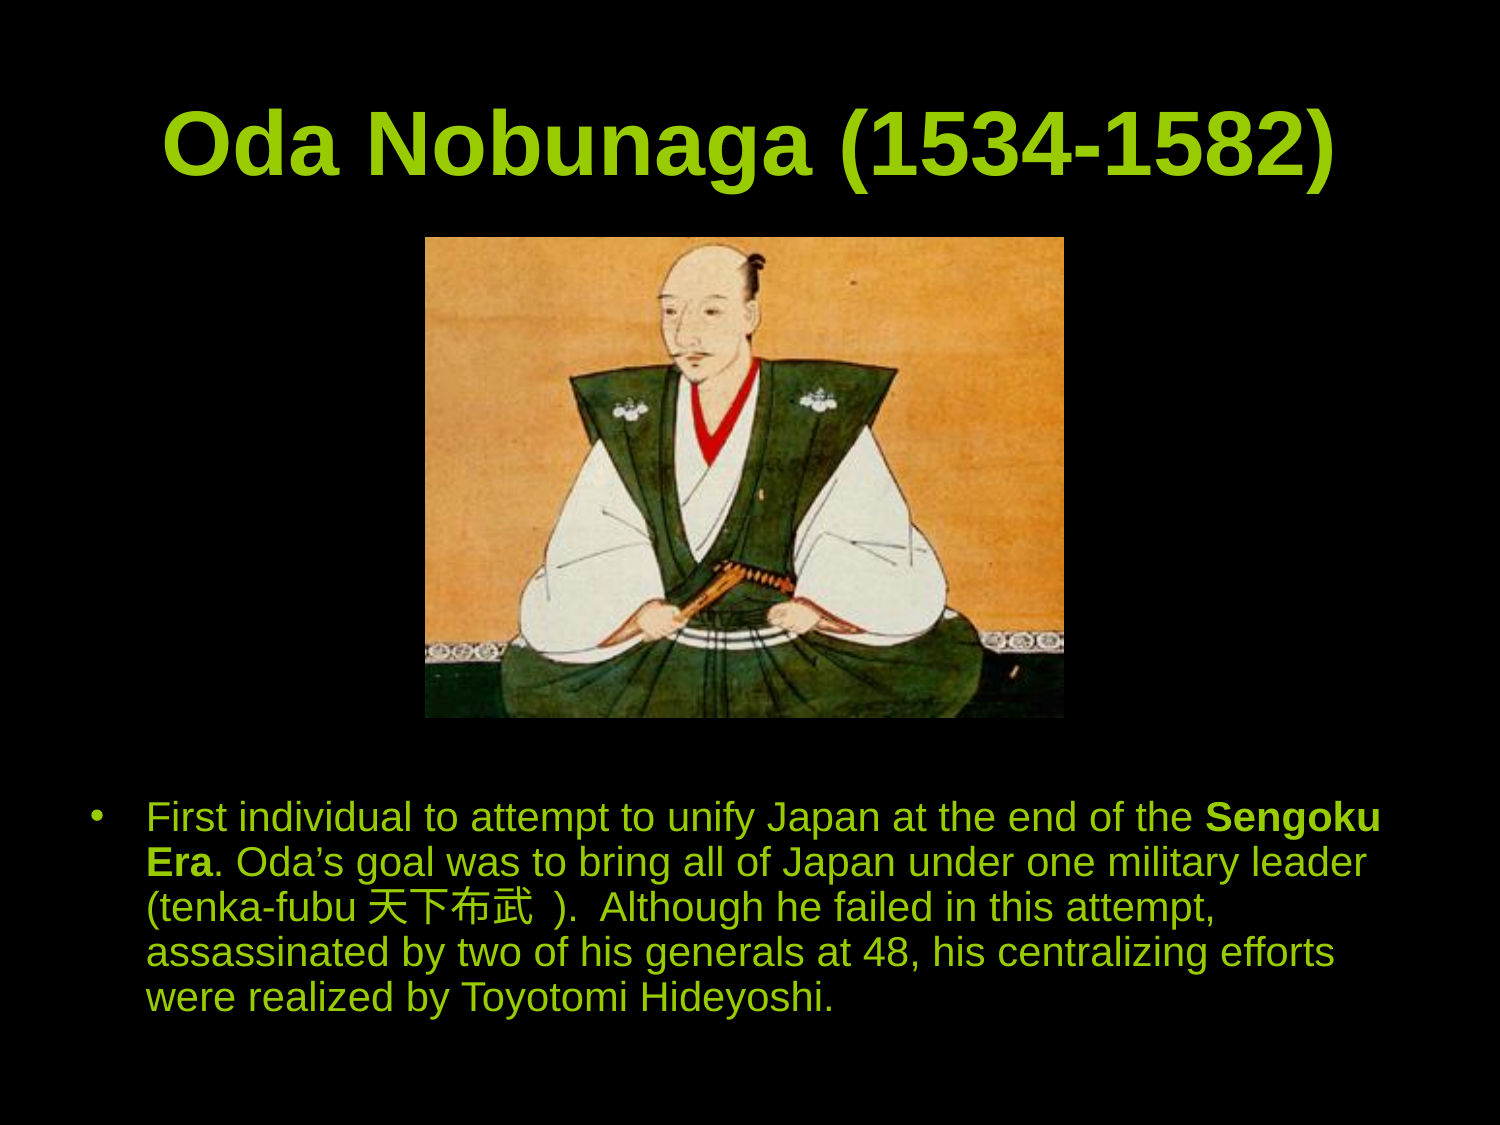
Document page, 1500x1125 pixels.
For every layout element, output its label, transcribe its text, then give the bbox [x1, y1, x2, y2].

list First individual to attempt to unify Japan at the end of the Sengoku Era. Oda’s goal was to bring all of Japan under one military leader (tenka-fubu天下布武 ). Although he failed in this attempt, assassinated by two of his generals at 48, his centralizing efforts were realized by Toyotomi Hideyoshi. [75, 787, 1425, 1063]
picture [424, 237, 1064, 718]
title Oda Nobunaga (1534-1582) [75, 45, 1425, 233]
